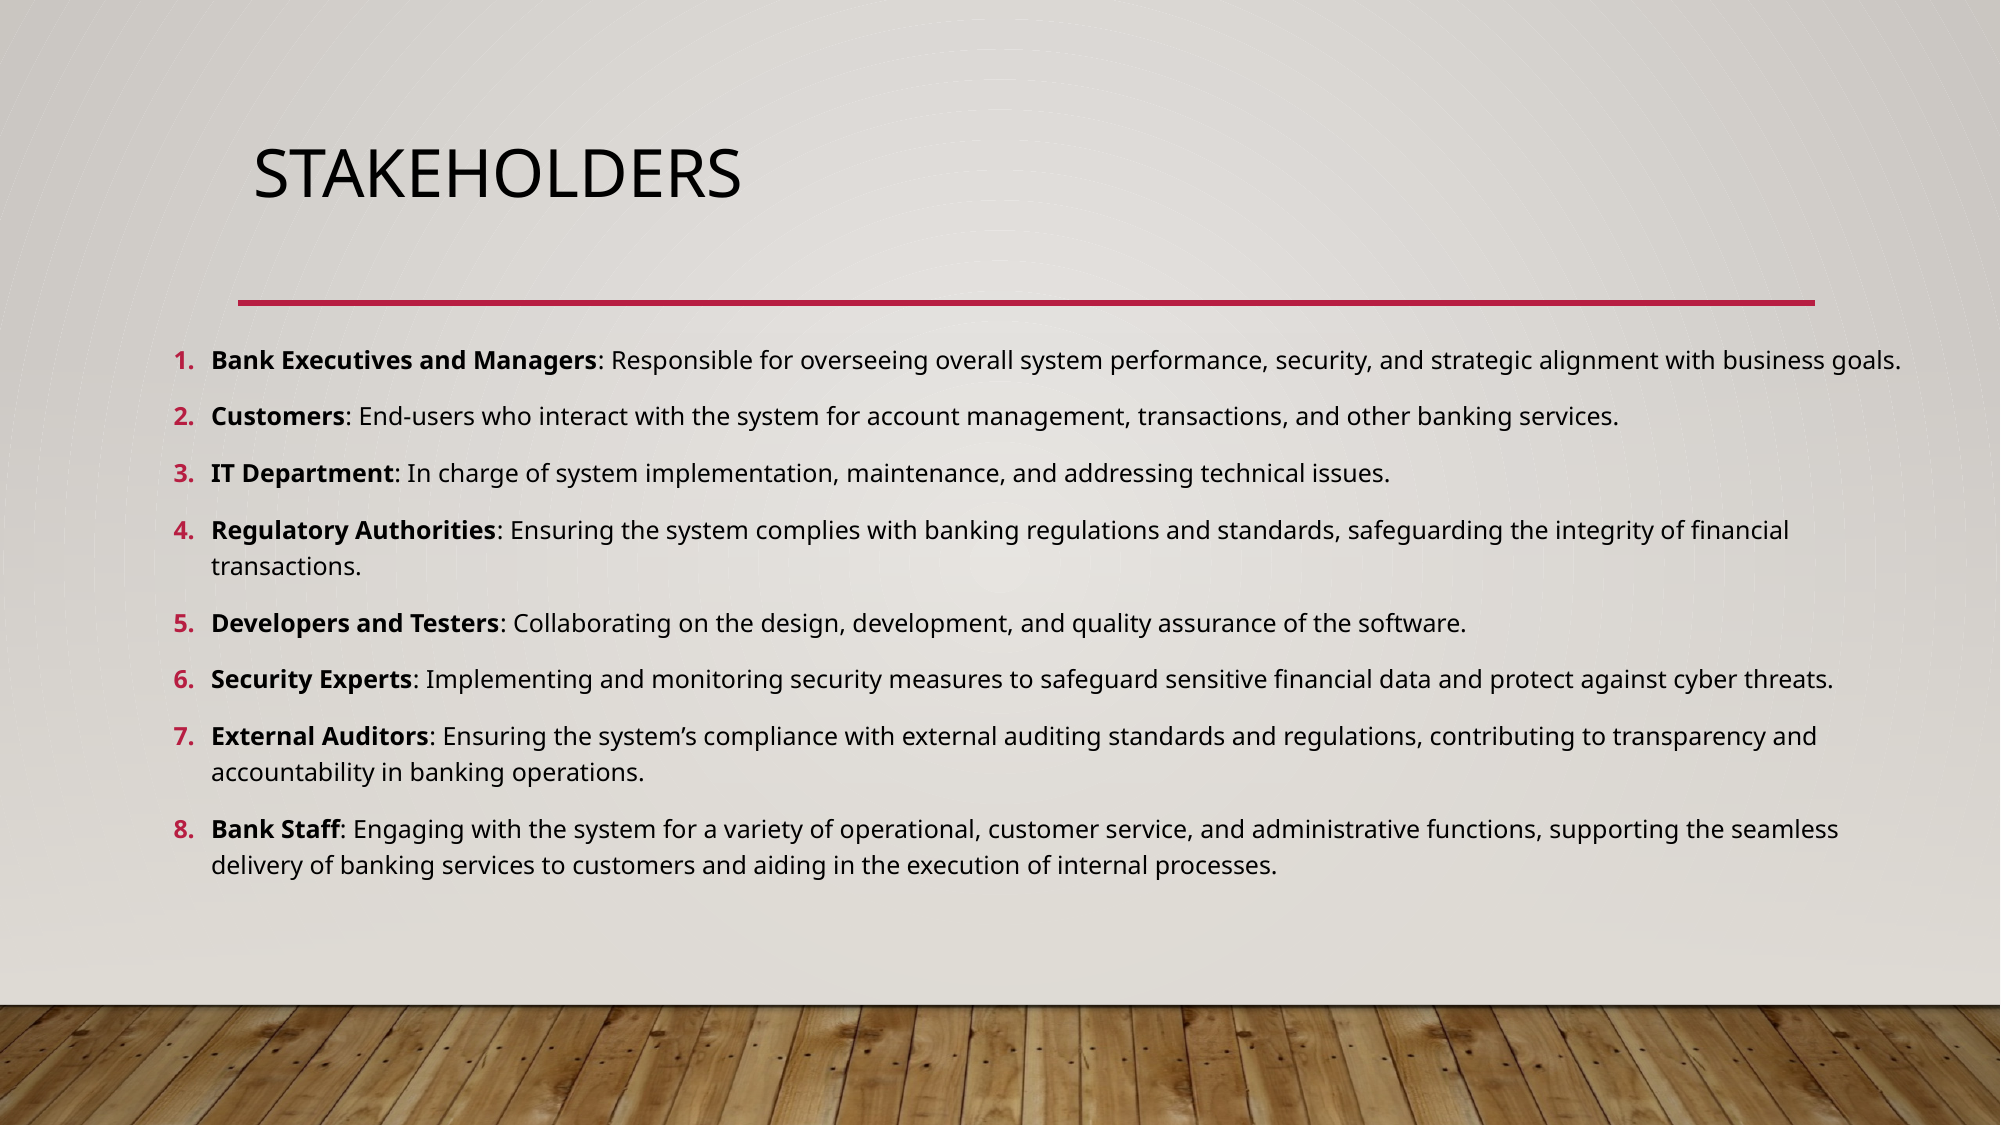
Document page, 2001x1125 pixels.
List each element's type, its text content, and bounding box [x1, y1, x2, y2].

list Bank Executives and Managers: Responsible for overseeing overall system performance, security, and strategic alignment with business goals. Customers: End-users who interact with the system for account management, transactions, and other banking services. IT Department: In charge of system implementation, maintenance, and addressing technical issues. Regulatory Authorities: Ensuring the system complies with banking regulations and standards, safeguarding the integrity of financial transactions. Developers and Testers: Collaborating on the design, development, and quality assurance of the software. Security Experts: Implementing and monitoring security measures to safeguard sensitive financial data and protect against cyber threats. External Auditors: Ensuring the system’s compliance with external auditing standards and regulations, contributing to transparency and accountability in banking operations. Bank Staff: Engaging with the system for a variety of operational, customer service, and administrative functions, supporting the seamless delivery of banking services to customers and aiding in the execution of internal processes. [158, 330, 1925, 897]
title StakeHolders [238, 131, 1814, 305]
picture [0, 1005, 2000, 1125]
